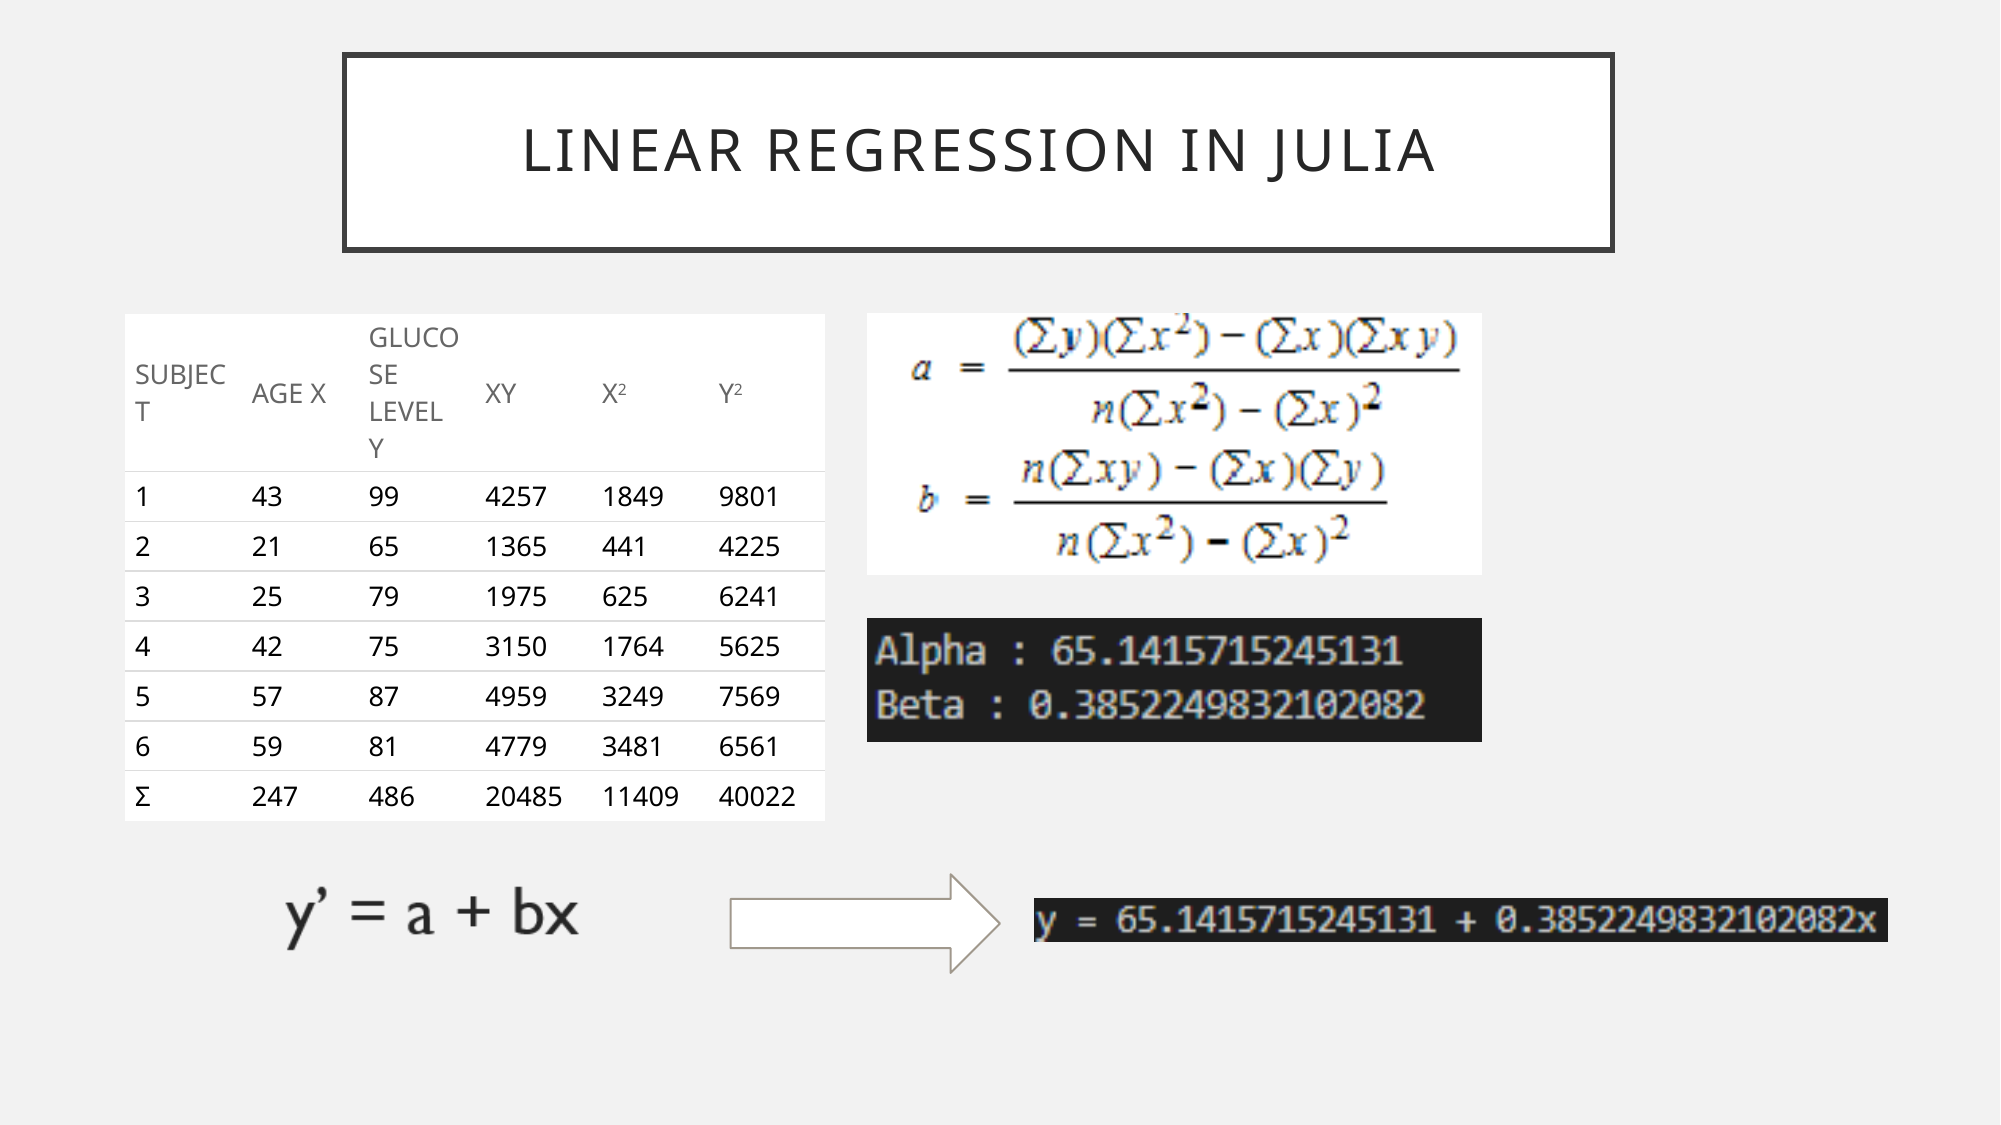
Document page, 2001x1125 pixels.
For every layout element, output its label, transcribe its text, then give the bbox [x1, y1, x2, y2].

table_cell 25 [241, 572, 358, 620]
table_header AGE X [241, 314, 358, 471]
table_cell 1849 [592, 472, 708, 521]
table_cell Σ [125, 771, 241, 821]
table_cell 247 [241, 771, 358, 821]
table_header SUBJECT [125, 314, 241, 471]
table_header Y2 [708, 314, 825, 471]
table_cell 1975 [475, 572, 592, 620]
table_cell 5 [125, 672, 241, 720]
table_cell 43 [241, 472, 358, 521]
table_cell 4 [125, 622, 241, 670]
table_cell 2 [125, 522, 241, 570]
title Linear Regression in julia [342, 52, 1615, 253]
table_cell 486 [358, 771, 475, 821]
table_cell 4779 [475, 722, 592, 770]
table_cell 1 [125, 472, 241, 521]
table_cell 3 [125, 572, 241, 620]
picture [1034, 898, 1888, 942]
table_cell 42 [241, 622, 358, 670]
table_cell 4959 [475, 672, 592, 720]
table_cell 1764 [592, 622, 708, 670]
table_cell 87 [358, 672, 475, 720]
table_cell 21 [241, 522, 358, 570]
table_cell 59 [241, 722, 358, 770]
table_cell 20485 [475, 771, 592, 821]
table_cell 57 [241, 672, 358, 720]
table_cell 441 [592, 522, 708, 570]
table_header X2 [592, 314, 708, 471]
table_header GLUCOSE LEVEL Y [358, 314, 475, 471]
table_cell 7569 [708, 672, 825, 720]
table_cell 3481 [592, 722, 708, 770]
table_cell 79 [358, 572, 475, 620]
table_cell 1365 [475, 522, 592, 570]
table_cell 6 [125, 722, 241, 770]
table_cell 75 [358, 622, 475, 670]
table_cell 4225 [708, 522, 825, 570]
picture [264, 865, 601, 974]
table_cell 6241 [708, 572, 825, 620]
table_cell 81 [358, 722, 475, 770]
table_cell 4257 [475, 472, 592, 521]
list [867, 313, 1482, 575]
table_cell 6561 [708, 722, 825, 770]
table_cell 5625 [708, 622, 825, 670]
table_cell 9801 [708, 472, 825, 521]
table_cell 3249 [592, 672, 708, 720]
table_header XY [475, 314, 592, 471]
table_cell 11409 [592, 771, 708, 821]
table_cell 3150 [475, 622, 592, 670]
table_cell 99 [358, 472, 475, 521]
picture [867, 618, 1482, 742]
text_box [729, 873, 1001, 974]
table_cell 625 [592, 572, 708, 620]
table_cell 65 [358, 522, 475, 570]
table_cell 40022 [708, 771, 825, 821]
